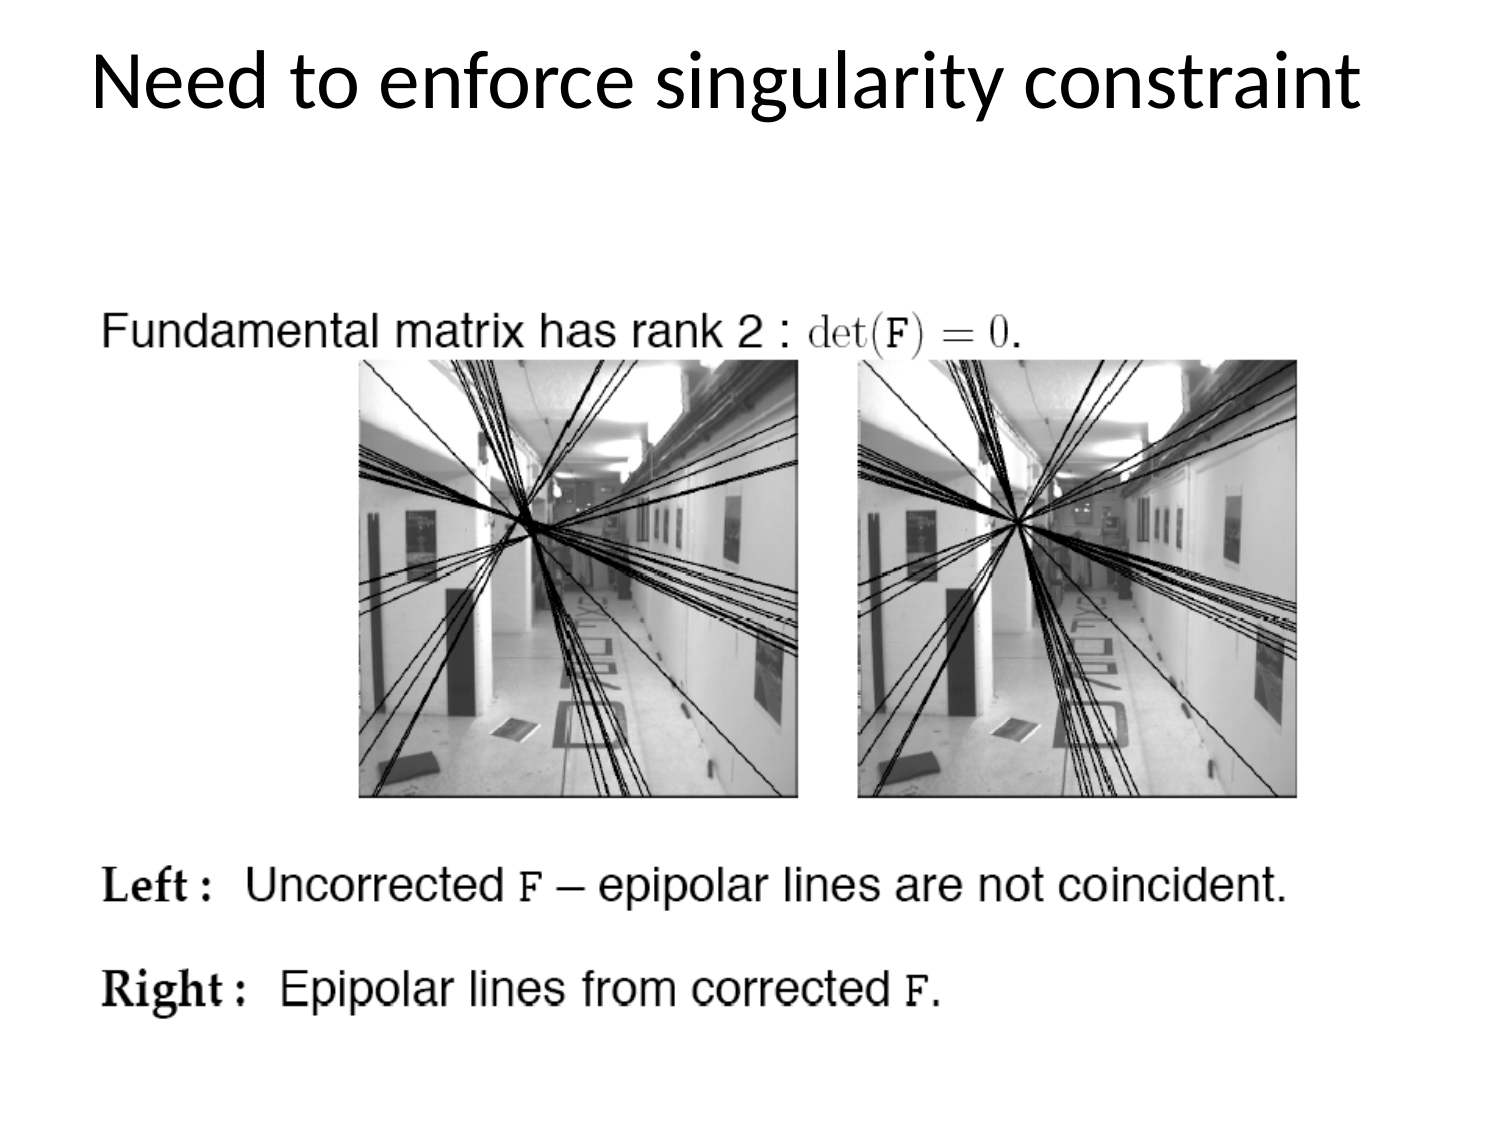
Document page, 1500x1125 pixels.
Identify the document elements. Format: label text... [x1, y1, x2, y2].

title Need to enforce singularity constraint [74, 0, 1426, 151]
picture [87, 249, 1427, 1069]
